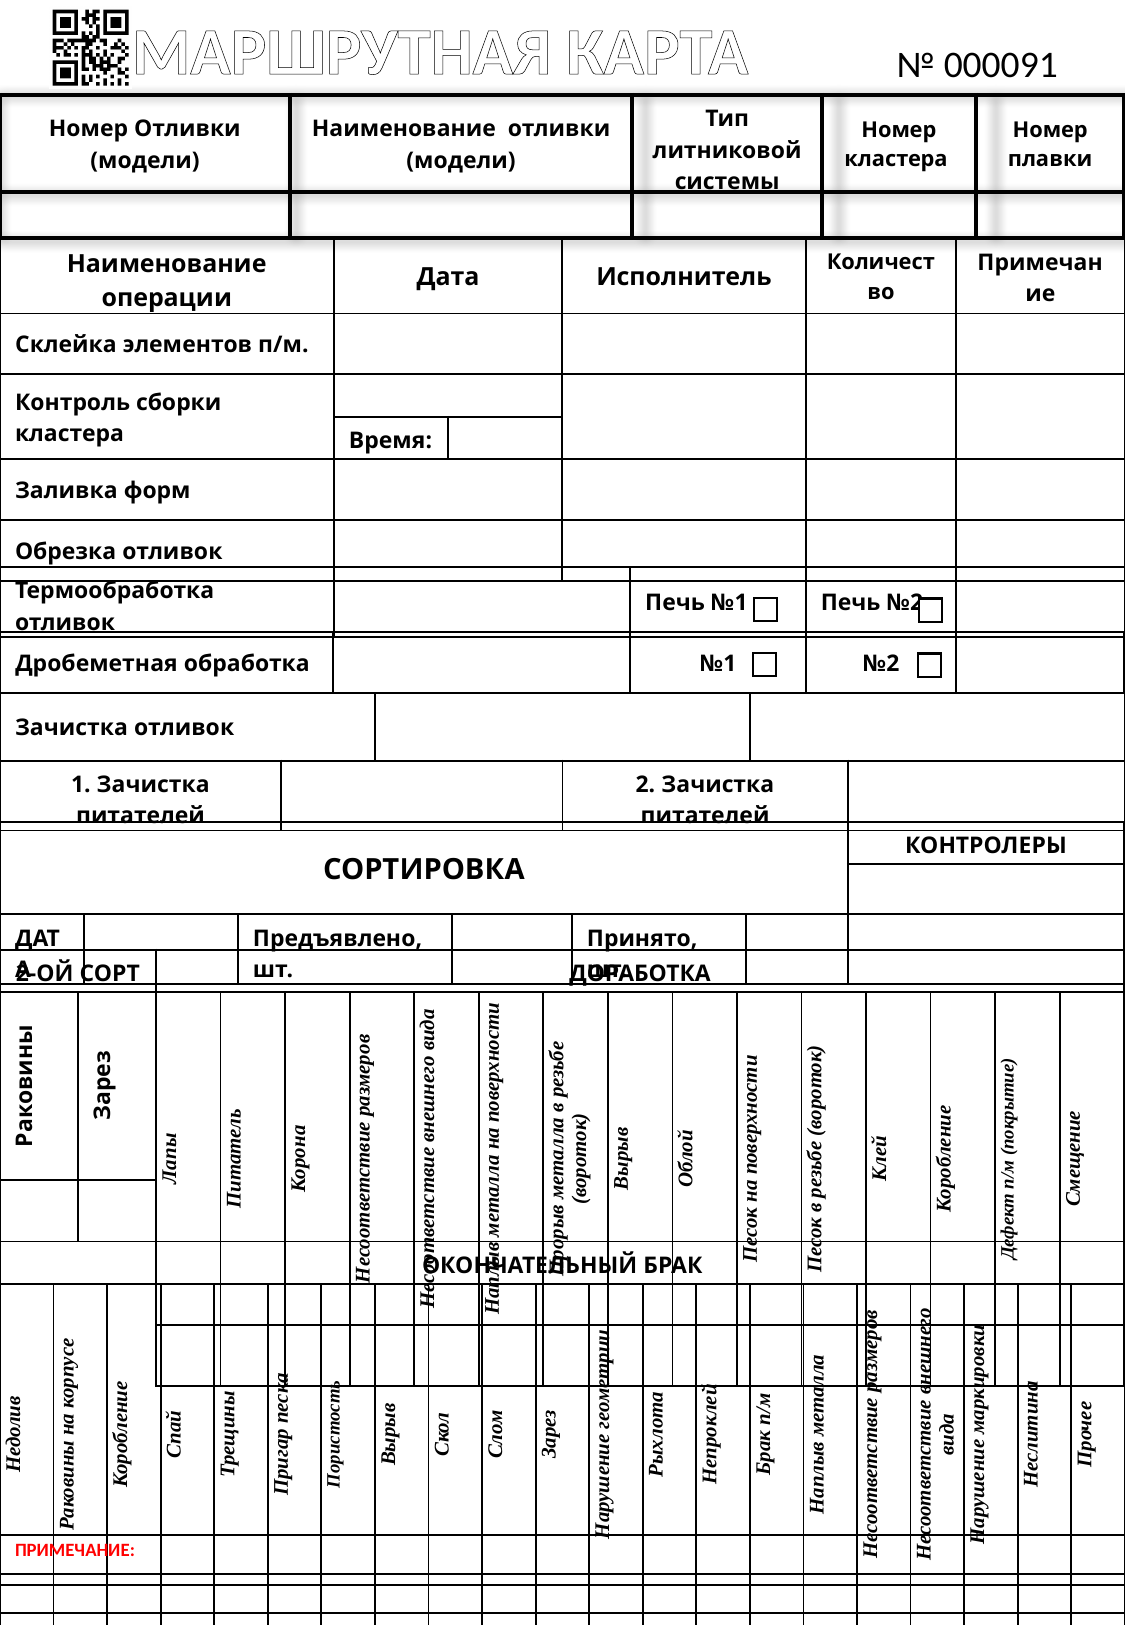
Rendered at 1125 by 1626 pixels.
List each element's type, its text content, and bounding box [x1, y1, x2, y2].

table_cell [590, 1614, 642, 1625]
table_cell [2, 194, 288, 236]
table_header [751, 694, 1124, 760]
table_cell [292, 194, 630, 236]
table_cell [807, 375, 955, 458]
table_cell [957, 521, 1124, 566]
table_header [376, 694, 749, 760]
table_cell Облой [673, 993, 736, 1241]
table_cell Прочее [1072, 1285, 1124, 1534]
table_cell [965, 1614, 1017, 1625]
table_cell Несоответствие внешнего вида [911, 1285, 963, 1534]
table_cell Предъявлено, шт. [239, 915, 451, 983]
table_cell [697, 1614, 749, 1625]
table_header [334, 633, 629, 692]
table_cell Песок на поверхности [738, 993, 801, 1241]
table_cell Корона [286, 993, 349, 1241]
table_cell Непроклей [697, 1285, 749, 1534]
table_cell [335, 460, 561, 519]
table_cell [751, 1614, 803, 1625]
table_cell ДАТА [1, 915, 83, 983]
table_cell Питатель [221, 993, 284, 1241]
table_cell Трещины [215, 1285, 267, 1534]
table_cell [957, 375, 1124, 458]
table_header Номер кластера [824, 97, 974, 190]
table_cell Контроль сборки кластера [1, 375, 333, 458]
table_cell Клей [867, 993, 930, 1241]
table_cell [978, 194, 1122, 236]
table_header [282, 762, 562, 821]
table_cell Обрезка отливок [1, 521, 333, 566]
table_cell [54, 1614, 106, 1625]
table_cell Прорыв металла в резьбе (вороток) [544, 993, 607, 1241]
table_cell [849, 915, 1123, 983]
table_cell [537, 1614, 588, 1625]
table_cell Зарез [537, 1285, 588, 1534]
table_cell [563, 314, 805, 373]
table_cell Спай [162, 1285, 213, 1534]
table_cell Несоответствие размеров [351, 993, 413, 1241]
table_cell [807, 521, 955, 566]
table_cell Неслитина [1019, 1285, 1070, 1534]
table_cell [1019, 1614, 1070, 1625]
table_cell [376, 1614, 428, 1625]
table_cell Раковины [1, 993, 77, 1179]
table_cell [747, 915, 847, 983]
table_cell [957, 460, 1124, 519]
table_header ПРИМЕЧАНИЕ: [1, 1536, 1124, 1573]
table_cell [1072, 1614, 1124, 1625]
table_header Наименование операции [1, 239, 333, 313]
table_header ОКОНЧАТЕЛЬНЫЙ БРАК [1, 1242, 1124, 1283]
table_cell Нарушение геометрии [590, 1285, 642, 1534]
table_cell [335, 314, 561, 373]
table_cell [108, 1614, 160, 1625]
table_cell Наплыв металла на поверхности [480, 993, 542, 1241]
table_cell [824, 194, 974, 236]
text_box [752, 597, 943, 678]
table_cell [269, 1614, 320, 1625]
table_cell Заливка форм [1, 460, 333, 519]
table_cell [449, 418, 561, 458]
table_cell [563, 375, 805, 458]
table_cell Коробление [931, 993, 994, 1241]
table_cell [1, 1181, 77, 1241]
text_box МАРШРУТНАЯ КАРТА [116, 0, 764, 87]
table_header Исполнитель [563, 239, 805, 313]
table_cell Дефект п/м (покрытие) [996, 993, 1059, 1241]
table_cell [322, 1614, 374, 1625]
table_header Тип литниковой системы [634, 97, 820, 190]
table_header Термообработка отливок [1, 568, 333, 631]
table_cell Зарез [79, 993, 155, 1179]
table_cell [858, 1614, 910, 1625]
table_cell Песок в резьбе (вороток) [802, 993, 865, 1241]
table_cell Нарушение маркировки [965, 1285, 1017, 1534]
table_cell Наплыв металла [804, 1285, 856, 1534]
table_cell Несоответствие внешнего вида [415, 993, 478, 1241]
table_cell [335, 521, 561, 566]
table_header Дробеметная обработка [1, 633, 332, 692]
table_cell [634, 194, 820, 236]
table_header [957, 633, 1123, 692]
table_cell Лапы [157, 993, 220, 1241]
table_header 2-ОЙ СОРТ [1, 985, 155, 991]
table_header Наименование отливки (модели) [292, 97, 630, 190]
table_header [849, 762, 1124, 821]
table_cell [429, 1614, 481, 1625]
table_header Номер Отливки (модели) [2, 97, 288, 190]
table_cell Время: [335, 418, 447, 458]
table_cell Скол [429, 1285, 481, 1534]
table_header [335, 568, 629, 631]
table_cell Несоответствие размеров [858, 1285, 910, 1534]
table_cell [85, 915, 237, 983]
table_cell Слом [483, 1285, 535, 1534]
table_cell [804, 1614, 856, 1625]
table_cell [1, 1575, 1124, 1612]
table_cell [162, 1614, 213, 1625]
table_header СОРТИРОВКА [1, 823, 847, 913]
table_cell Брак п/м [751, 1285, 803, 1534]
table_cell Раковины на корпусе [54, 1285, 106, 1534]
table_cell Коробление [108, 1285, 160, 1534]
table_header Количество [807, 239, 955, 313]
text_box № 000091 [881, 32, 1073, 93]
table_cell [644, 1614, 695, 1625]
table_cell Пригар песка [269, 1285, 320, 1534]
table_header КОНТРОЛЕРЫ [849, 823, 1123, 863]
table_cell Вырыв [609, 993, 672, 1241]
table_header Печь №2 [807, 568, 955, 631]
table_header Печь №1 [631, 568, 805, 631]
table_cell [453, 915, 571, 983]
table_cell Принято, шт. [573, 915, 745, 983]
table_header 1. Зачистка питателей [1, 762, 280, 821]
table_header Дата [335, 239, 561, 313]
table_cell [957, 314, 1124, 373]
table_cell [849, 865, 1123, 913]
table_cell Пористость [322, 1285, 374, 1534]
table_cell [563, 521, 805, 566]
table_cell Смещение [1061, 993, 1123, 1241]
table_cell [807, 314, 955, 373]
picture [49, 6, 132, 89]
table_cell [807, 460, 955, 519]
table_cell [335, 375, 561, 416]
table_cell Рыхлота [644, 1285, 695, 1534]
table_header [957, 568, 1124, 631]
table_cell Вырыв [376, 1285, 428, 1534]
table_header ДОРАБОТКА [157, 985, 1123, 991]
table_cell Склейка элементов п/м. [1, 314, 333, 373]
table_cell [1, 1614, 53, 1625]
table_header №2 [807, 633, 955, 692]
table_cell [563, 460, 805, 519]
table_cell Недолив [1, 1285, 53, 1534]
table_header 2. Зачистка питателей [563, 762, 847, 821]
table_cell [215, 1614, 267, 1625]
table_header Примечание [957, 239, 1124, 313]
table_header №1 [631, 633, 805, 692]
table_cell [79, 1181, 155, 1241]
table_header Номер плавки [978, 97, 1122, 190]
table_header Зачистка отливок [1, 694, 374, 760]
table_cell [483, 1614, 535, 1625]
table_cell [911, 1614, 963, 1625]
